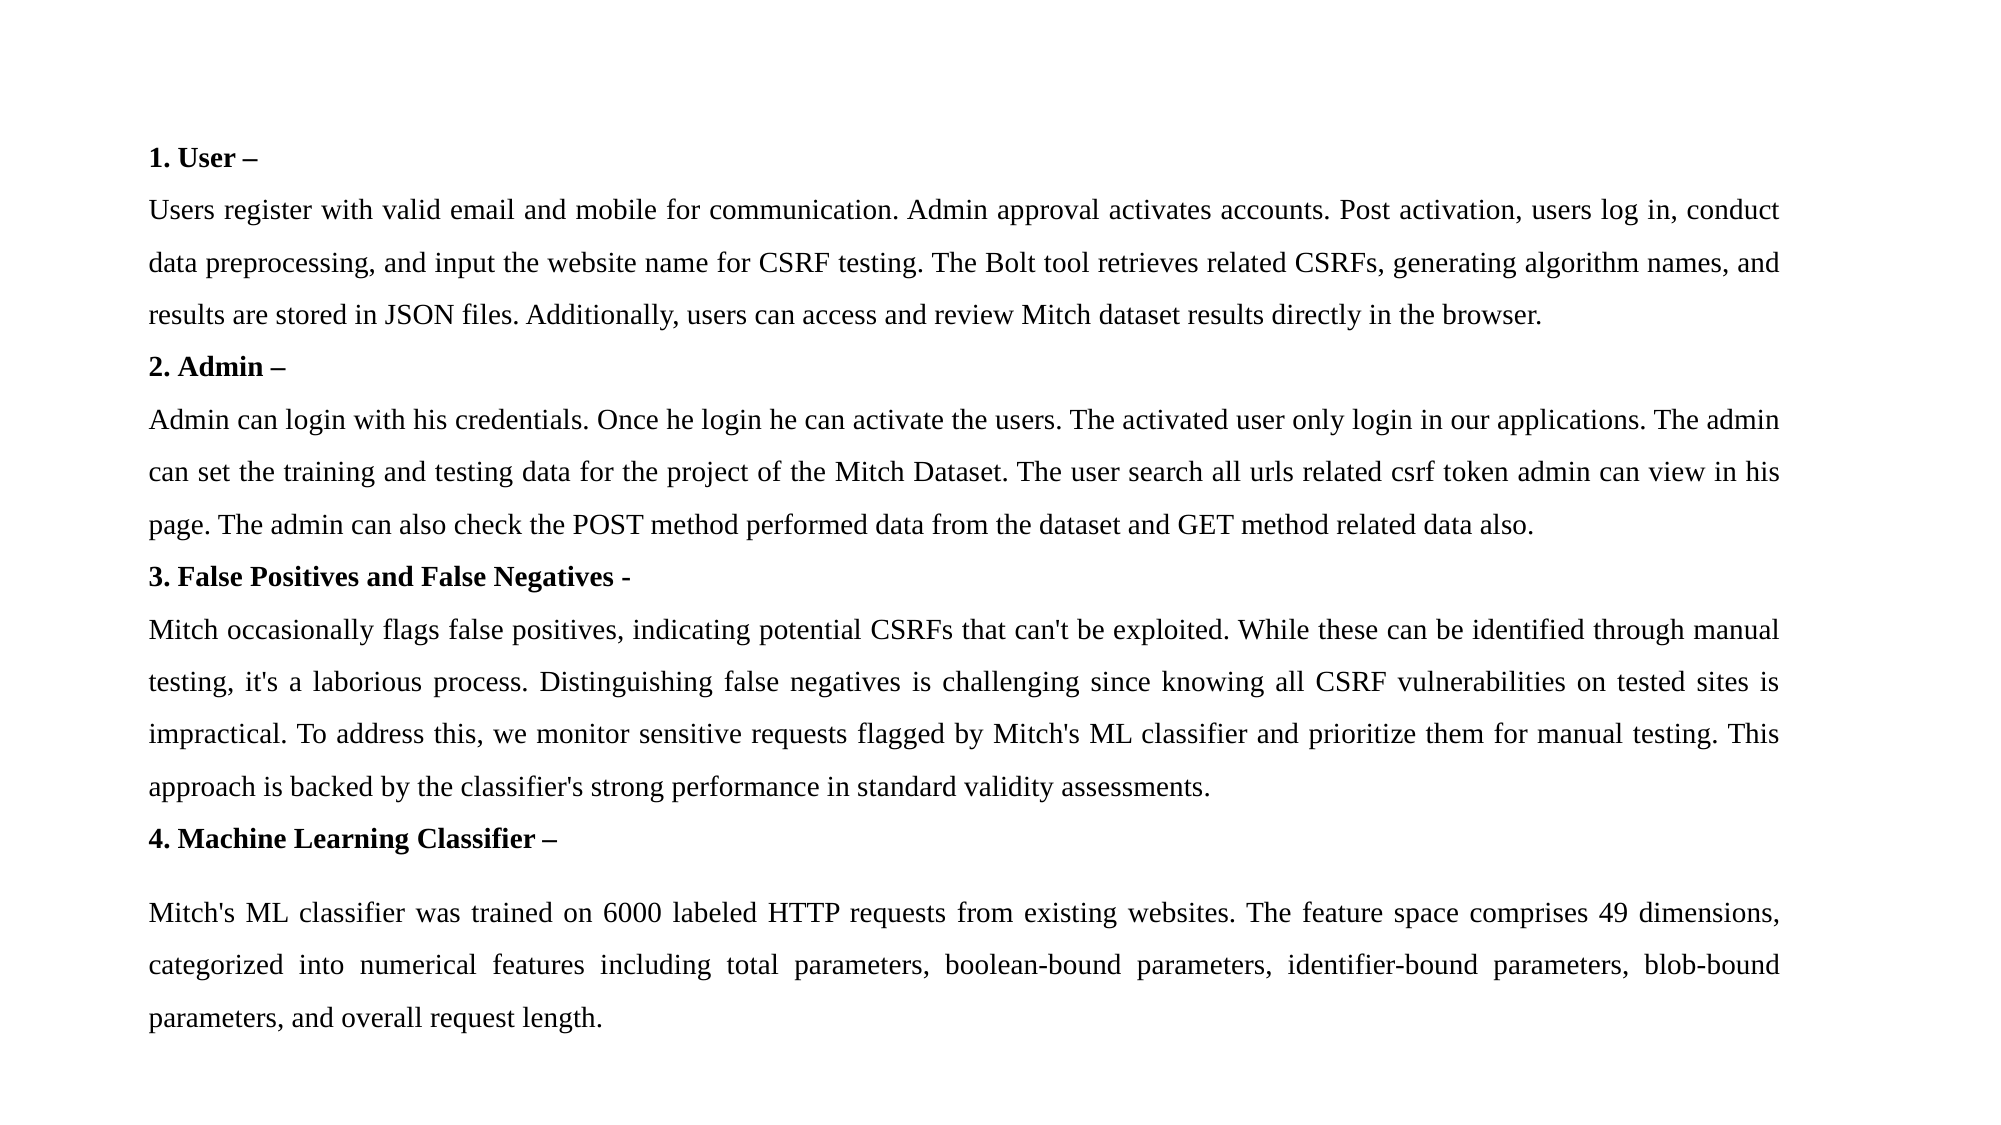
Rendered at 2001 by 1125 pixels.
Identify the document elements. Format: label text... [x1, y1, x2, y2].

text_box 1. User – Users register with valid email and mobile for communication. Admin approval activates accounts. Post activation, users log in, conduct data preprocessing, and input the website name for CSRF testing. The Bolt tool retrieves related CSRFs, generating algorithm names, and results are stored in JSON files. Additionally, users can access and review Mitch dataset results directly in the browser. 2. Admin – Admin can login with his credentials. Once he login he can activate the users. The activated user only login in our applications. The admin can set the training and testing data for the project of the Mitch Dataset. The user search all urls related csrf token admin can view in his page. The admin can also check the POST method performed data from the dataset and GET method related data also. 3. False Positives and False Negatives - Mitch occasionally flags false positives, indicating potential CSRFs that can't be exploited. While these can be identified through manual testing, it's a laborious process. Distinguishing false negatives is challenging since knowing all CSRF vulnerabilities on tested sites is impractical. To address this, we monitor sensitive requests flagged by Mitch's ML classifier and prioritize them for manual testing. This approach is backed by the classifier's strong performance in standard validity assessments. 4. Machine Learning Classifier – Mitch's ML classifier was trained on 6000 labeled HTTP requests from existing websites. The feature space comprises 49 dimensions, categorized into numerical features including total parameters, boolean-bound parameters, identifier-bound parameters, blob-bound parameters, and overall request length. [133, 113, 1797, 1125]
